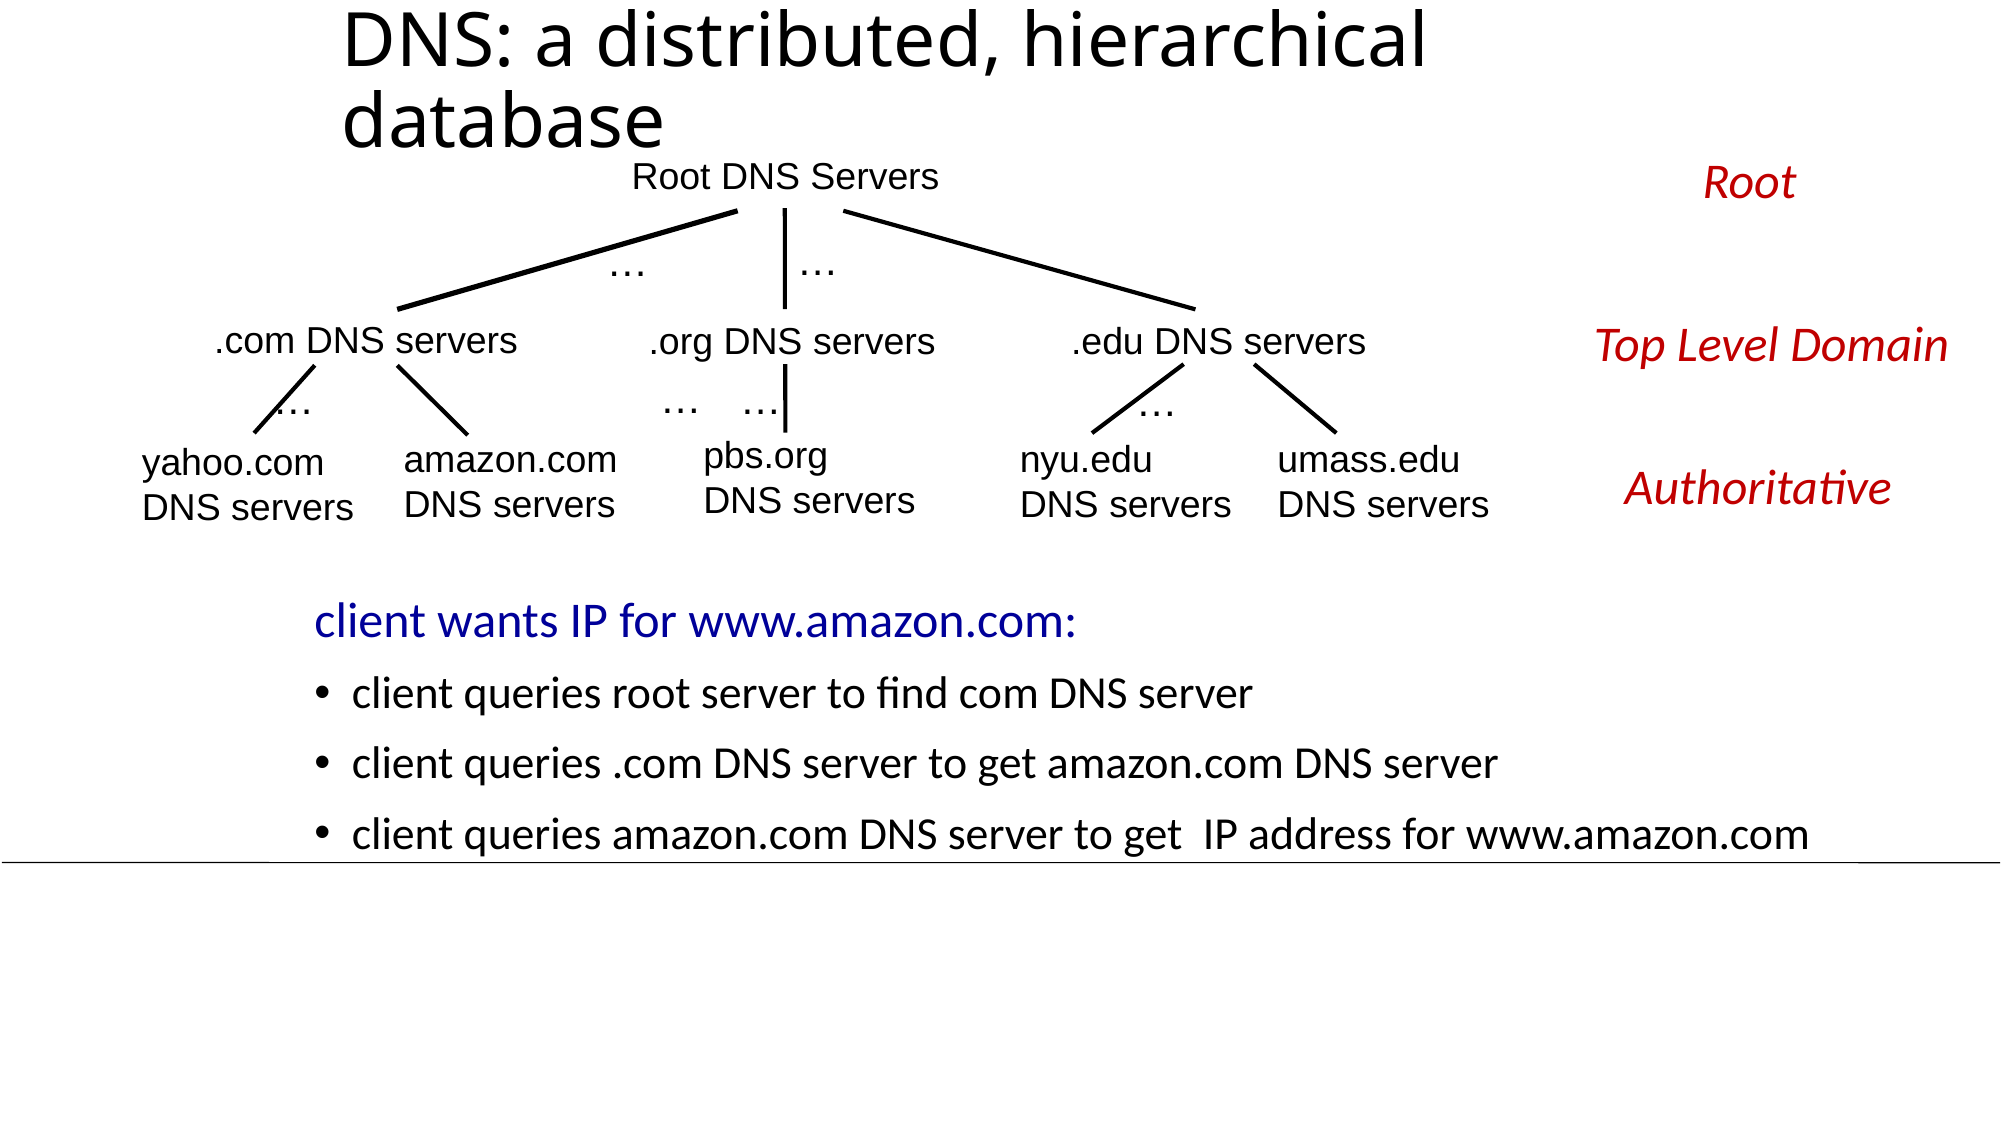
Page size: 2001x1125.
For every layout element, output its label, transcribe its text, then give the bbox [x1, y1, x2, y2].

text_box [197, 208, 1968, 380]
list client wants IP for www.amazon.com: client queries root server to find com DNS server client queries .com DNS server to get amazon.com DNS server client queries amazon.com DNS server to get IP address for www.amazon.com [299, 586, 1901, 937]
title DNS: a distributed, hierarchical database [326, 26, 1643, 140]
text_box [124, 364, 1910, 537]
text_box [616, 141, 1813, 217]
